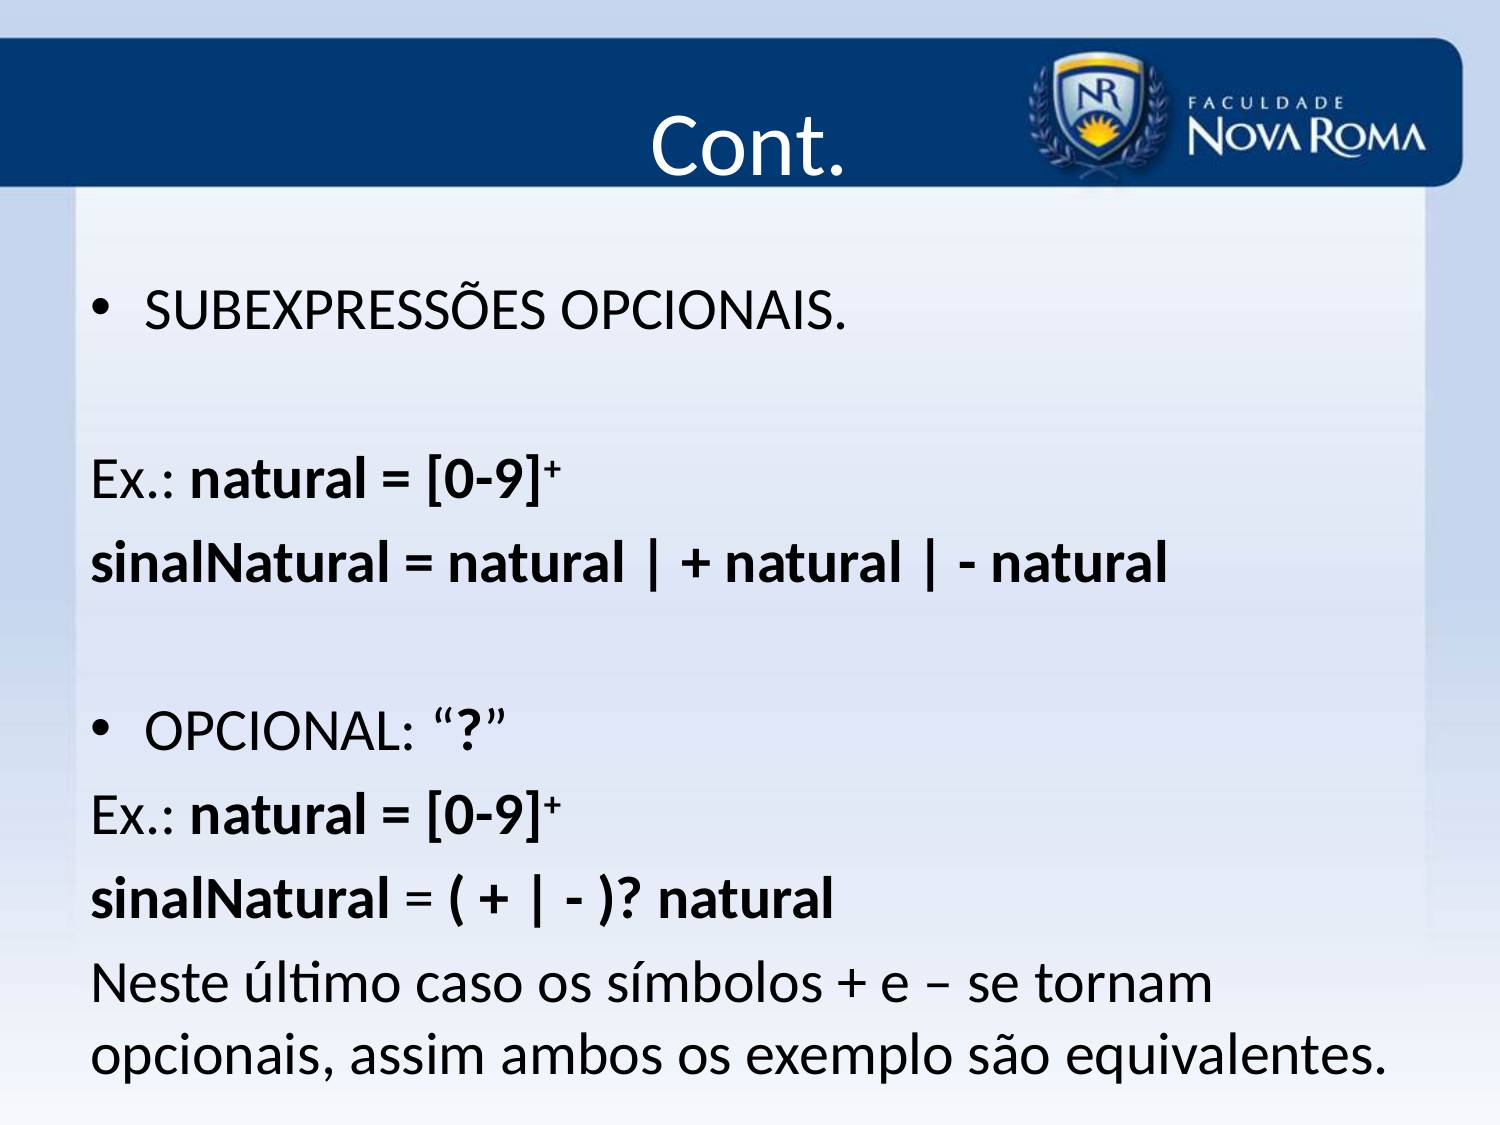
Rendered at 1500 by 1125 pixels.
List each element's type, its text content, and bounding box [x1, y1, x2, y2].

title Cont. [75, 45, 1425, 233]
picture [0, 0, 1500, 1125]
list SUBEXPRESSÕES OPCIONAIS. Ex.: natural = [0-9]+ sinalNatural = natural | + natural | - natural OPCIONAL: “?” Ex.: natural = [0-9]+ sinalNatural = ( + | - )? natural Neste último caso os símbolos + e – se tornam opcionais, assim ambos os exemplo são equivalentes. [75, 262, 1425, 1094]
